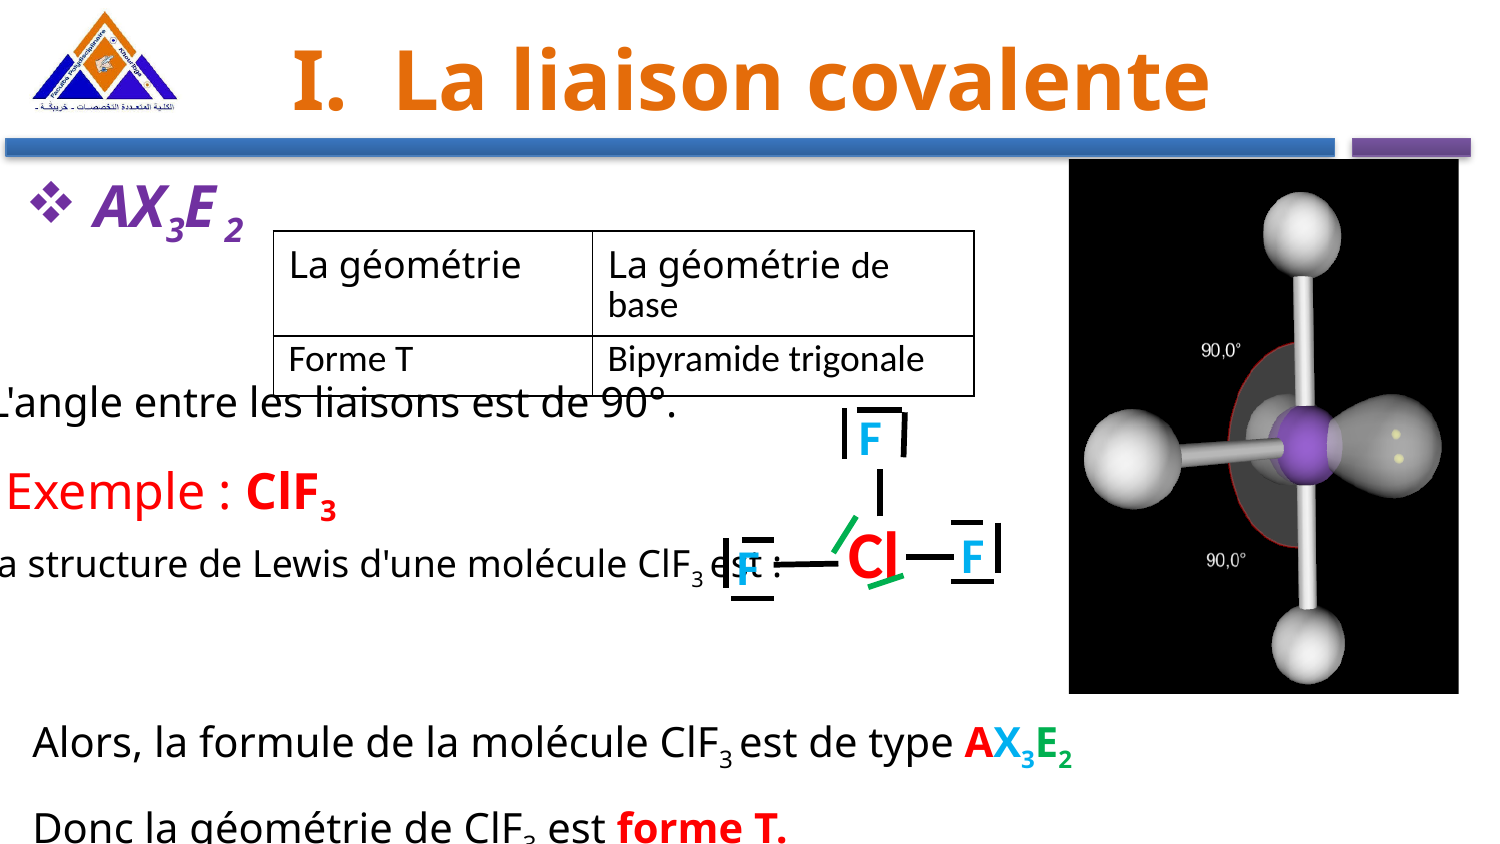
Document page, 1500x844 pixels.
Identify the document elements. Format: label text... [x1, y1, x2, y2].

text_box AX3E 2 [11, 161, 259, 257]
picture [29, 8, 183, 120]
table_cell Forme T [274, 337, 592, 395]
picture [1068, 159, 1459, 694]
table_header La géométrie de base [593, 232, 973, 335]
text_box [710, 398, 1001, 605]
text_box Alors, la formule de la molécule ClF3 est de type AX3E2 Donc la géométrie de ClF3 est forme T. [17, 680, 1105, 844]
text_box La structure de Lewis d'une molécule ClF3 est : [0, 532, 705, 599]
text_box Exemple : ClF3 [0, 451, 365, 532]
text_box I. La liaison covalente [277, 20, 1247, 135]
table_header La géométrie [274, 232, 592, 335]
table_cell Bipyramide trigonale [593, 337, 973, 395]
text_box L'angle entre les liaisons est de 90°. [0, 368, 693, 433]
